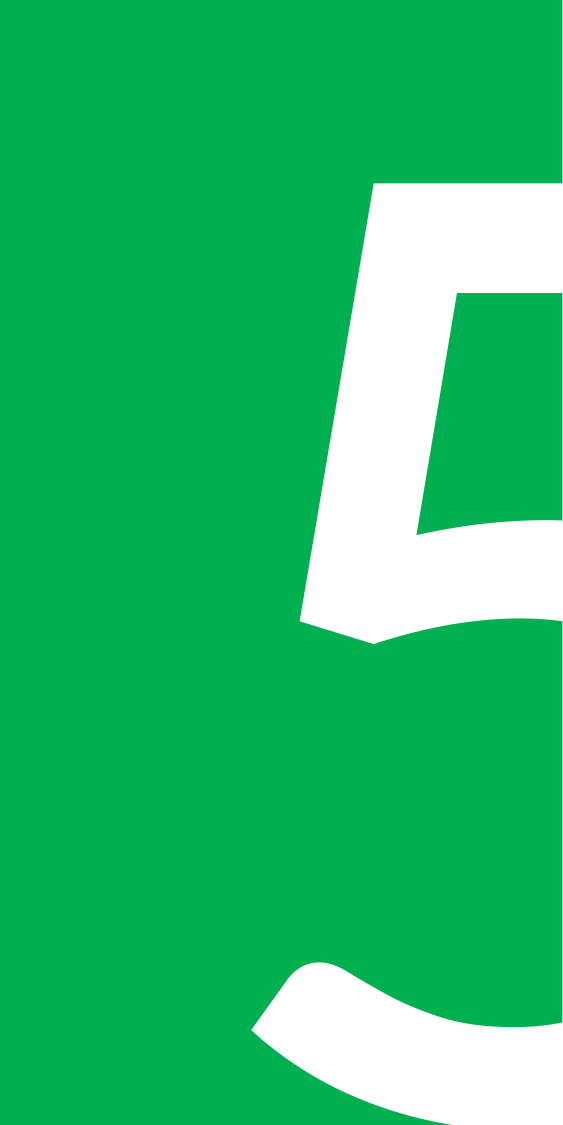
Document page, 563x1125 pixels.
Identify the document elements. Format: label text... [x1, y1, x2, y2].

text_box 5 [170, 0, 563, 1125]
